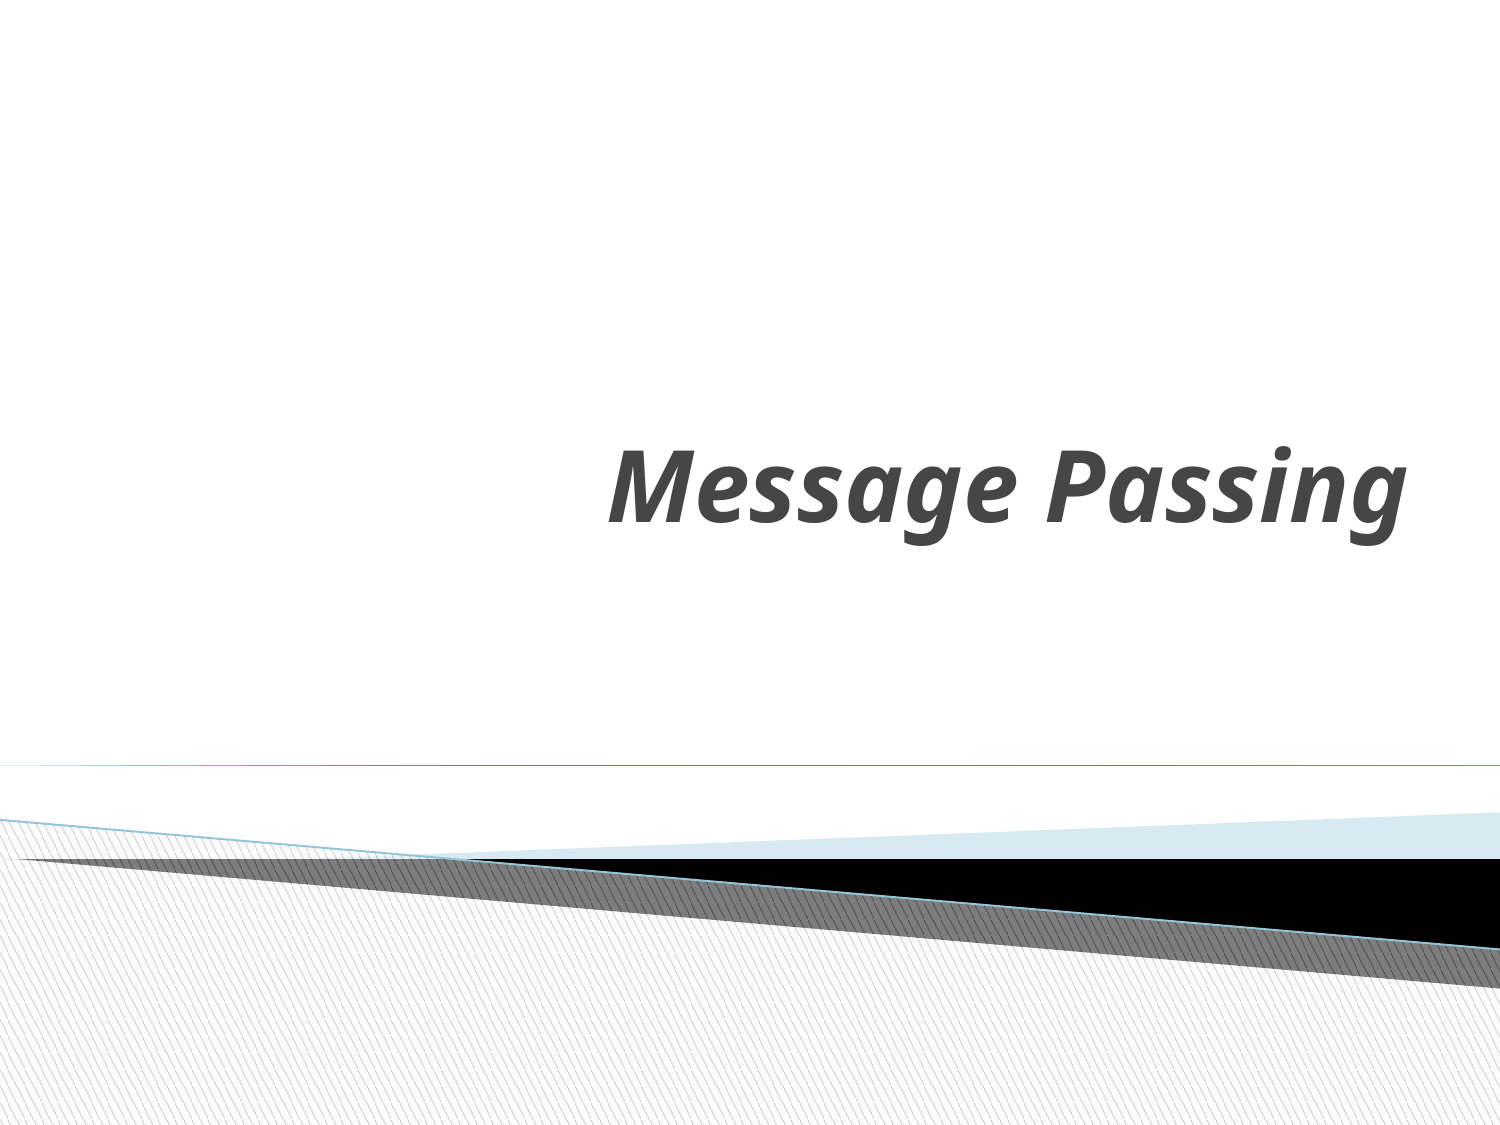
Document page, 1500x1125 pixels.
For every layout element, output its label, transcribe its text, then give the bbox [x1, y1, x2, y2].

picture [5, 859, 1500, 989]
title Message Passing [300, 187, 1425, 550]
